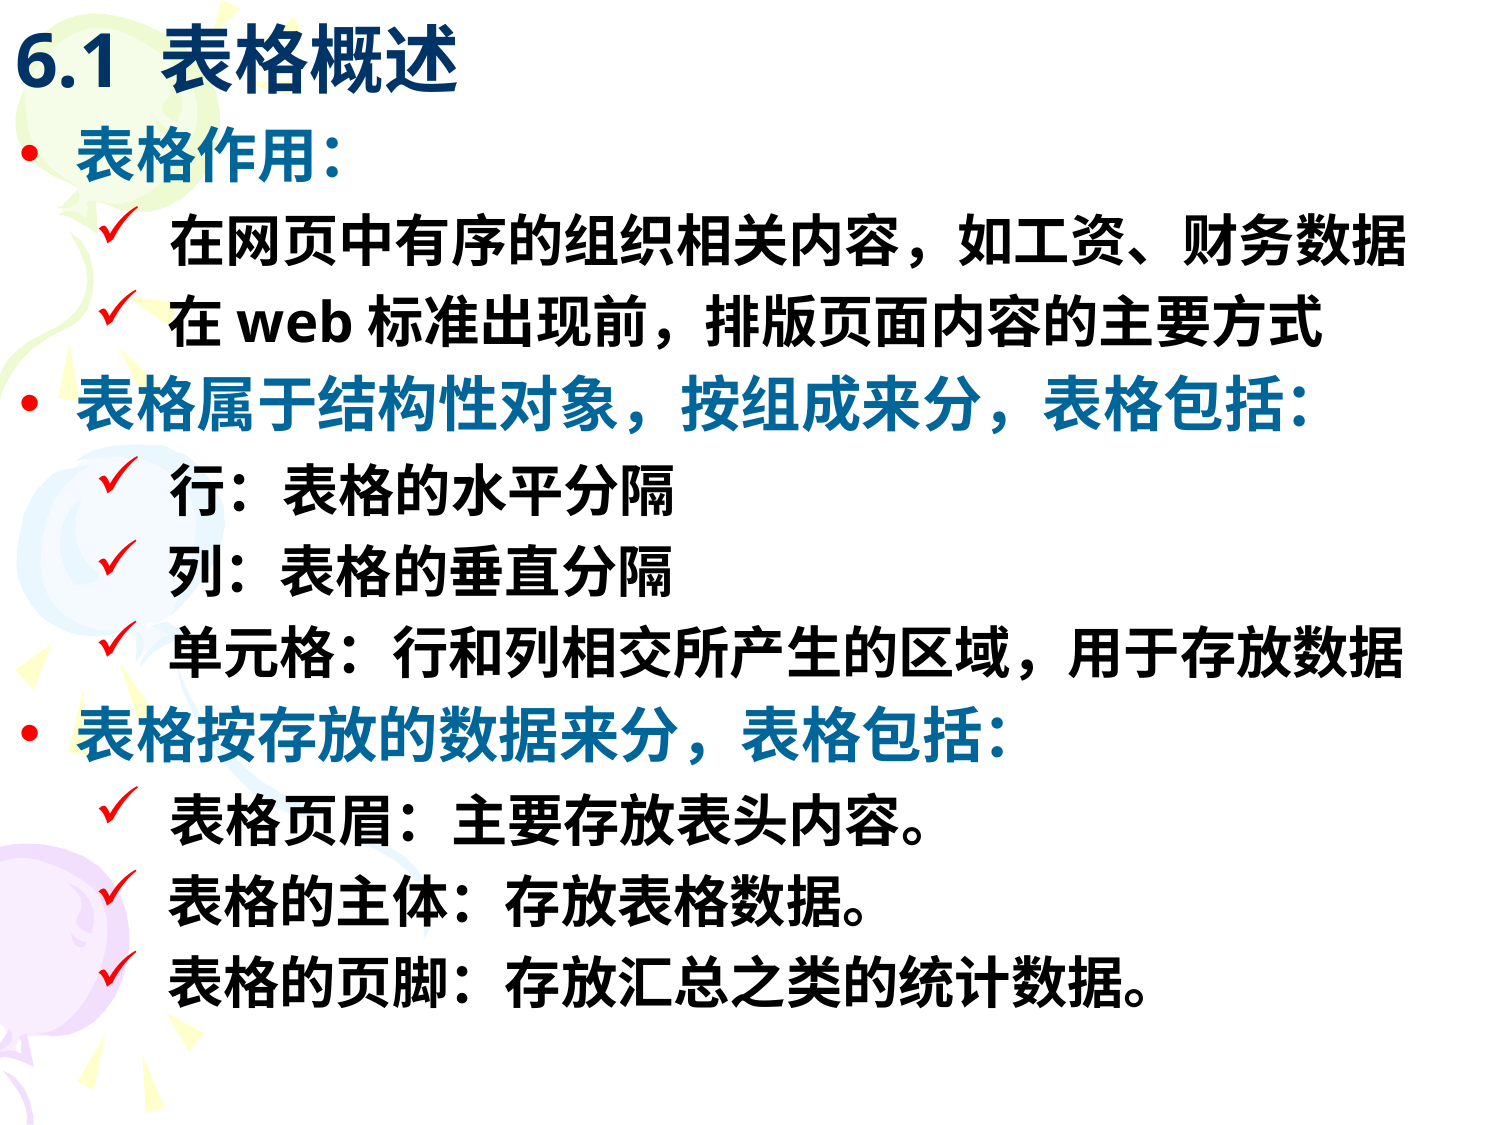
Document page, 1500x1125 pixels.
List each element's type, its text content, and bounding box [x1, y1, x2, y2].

list 表格作用： 在网页中有序的组织相关内容，如工资、财务数据 在web标准出现前，排版页面内容的主要方式 表格属于结构性对象，按组成来分，表格包括： 行：表格的水平分隔 列：表格的垂直分隔 单元格：行和列相交所产生的区域，用于存放数据 表格按存放的数据来分，表格包括： 表格页眉：主要存放表头内容。 表格的主体：存放表格数据。 表格的页脚：存放汇总之类的统计数据。 [4, 108, 1496, 488]
title 6.1 表格概述 [0, 0, 1351, 126]
